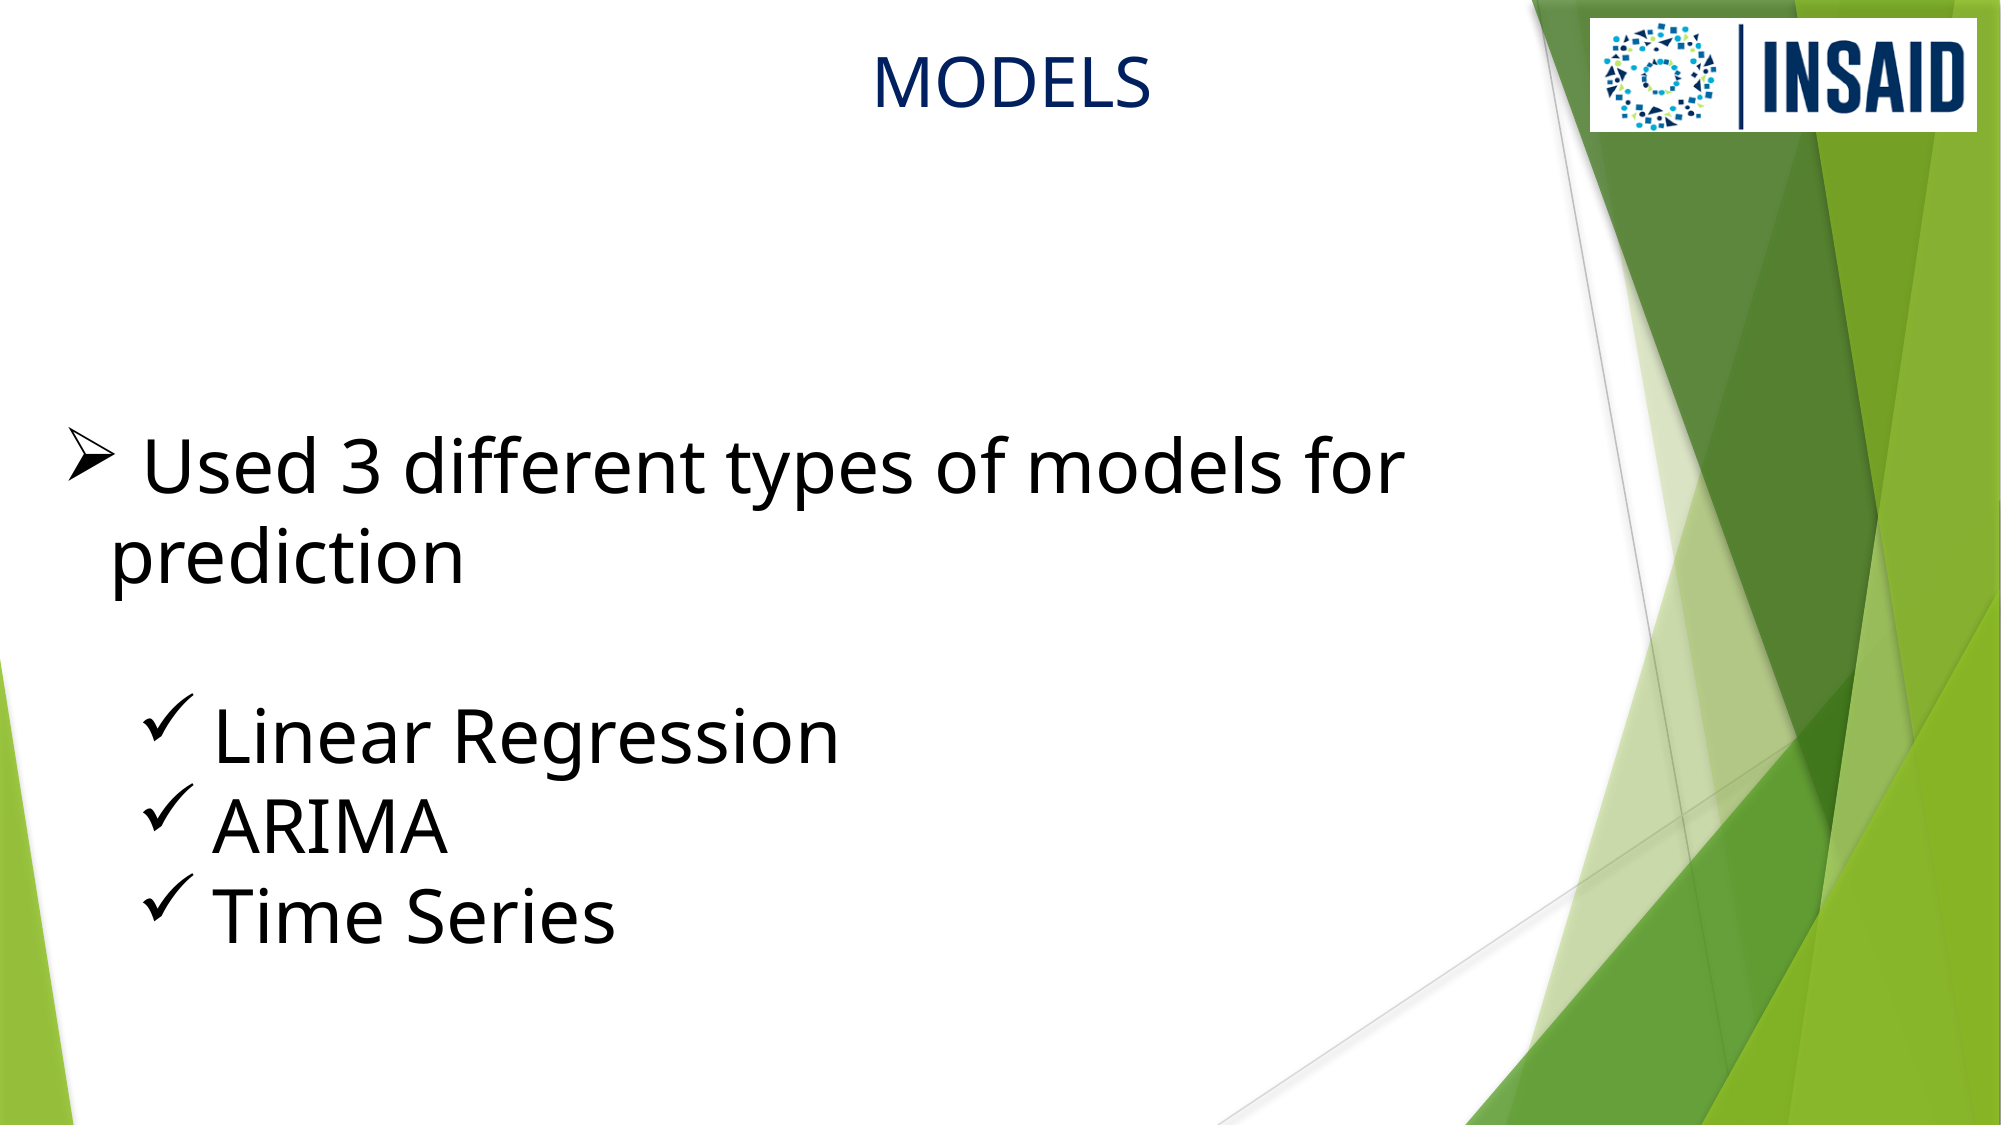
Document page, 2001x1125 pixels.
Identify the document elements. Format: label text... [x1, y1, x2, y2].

text_box Used 3 different types of models for prediction Linear Regression ARIMA Time Series [47, 411, 1688, 1041]
title MODELS [165, 30, 1583, 130]
picture [1589, 18, 1978, 132]
